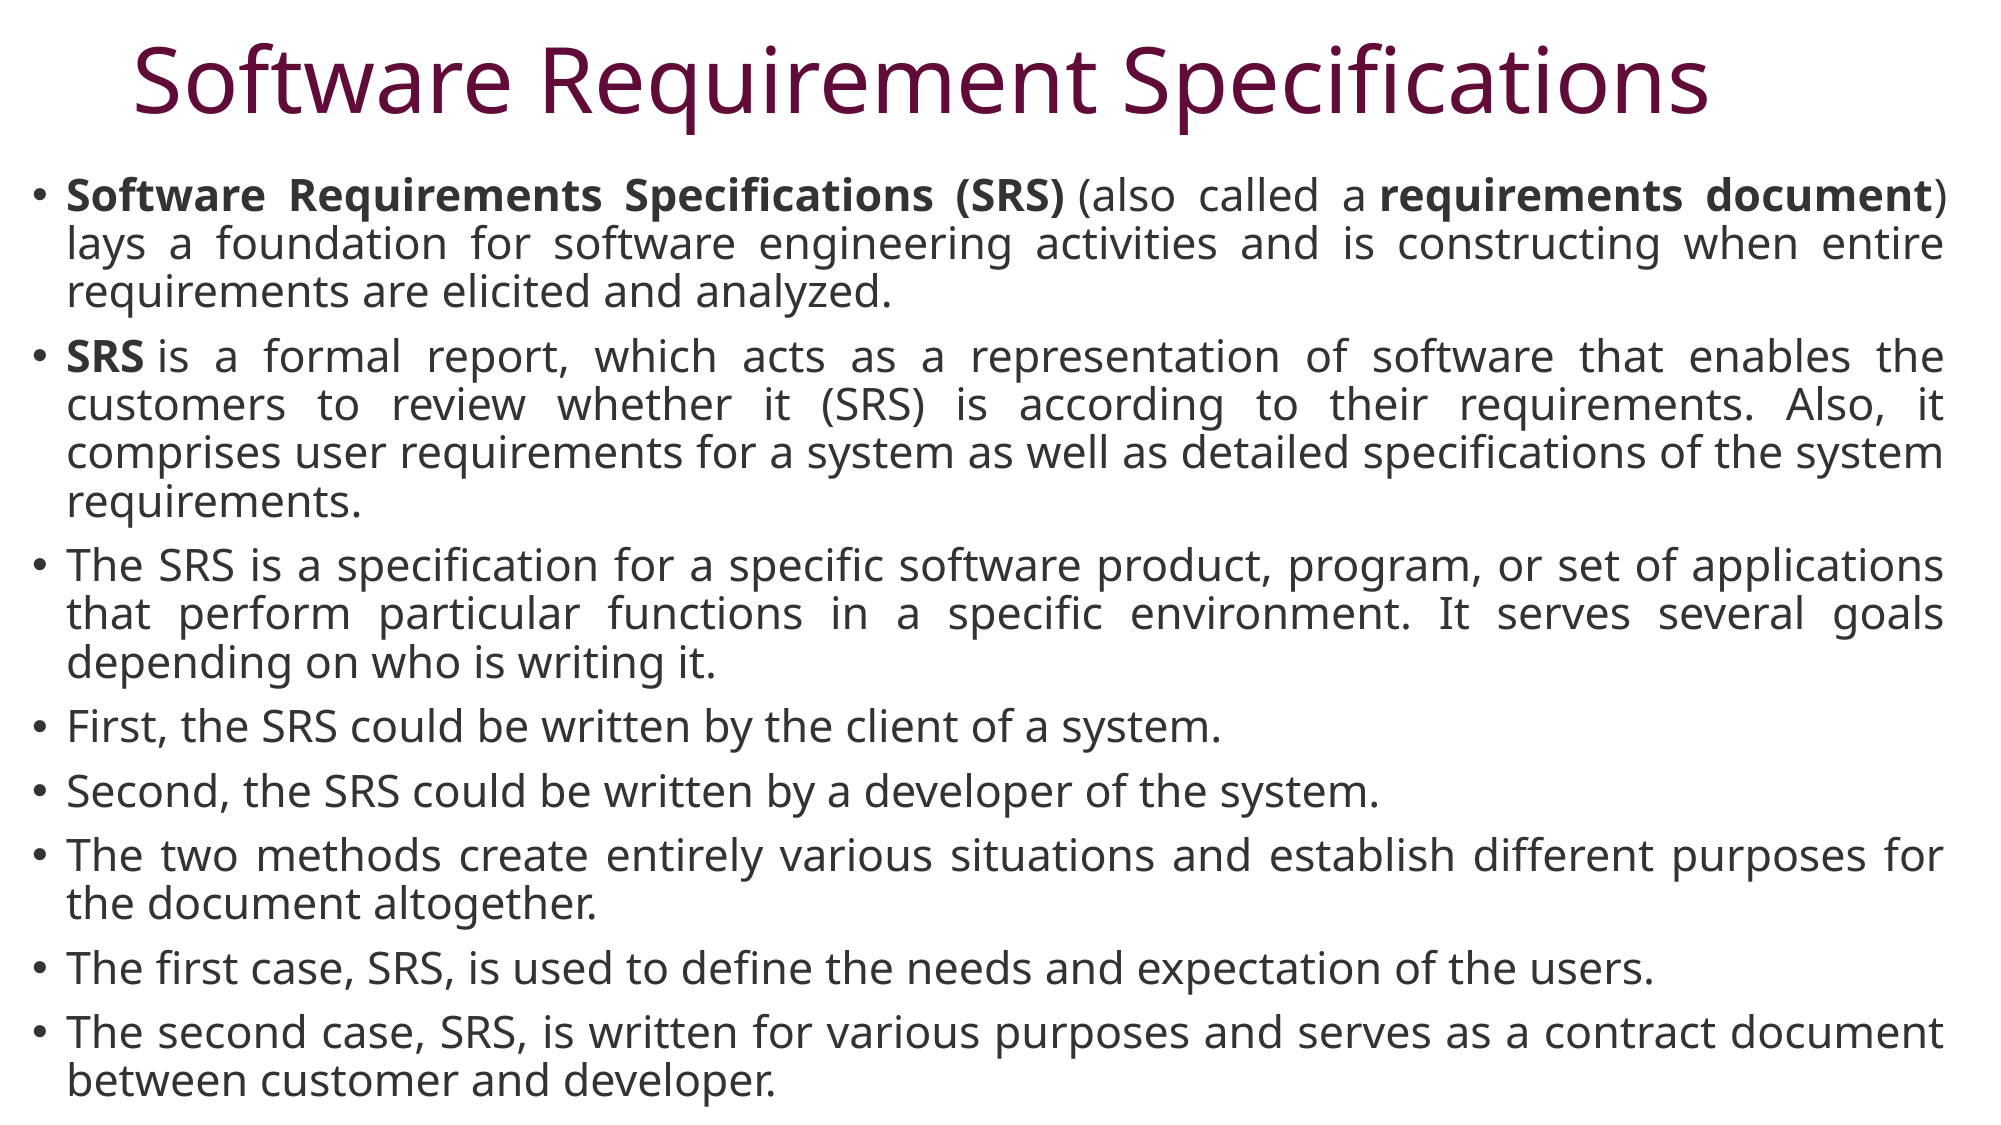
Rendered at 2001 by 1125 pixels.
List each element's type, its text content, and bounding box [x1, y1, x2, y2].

list Software Requirements Specifications (SRS) (also called a requirements document) lays a foundation for software engineering activities and is constructing when entire requirements are elicited and analyzed. SRS is a formal report, which acts as a representation of software that enables the customers to review whether it (SRS) is according to their requirements. Also, it comprises user requirements for a system as well as detailed specifications of the system requirements. The SRS is a specification for a specific software product, program, or set of applications that perform particular functions in a specific environment. It serves several goals depending on who is writing it. First, the SRS could be written by the client of a system. Second, the SRS could be written by a developer of the system. The two methods create entirely various situations and establish different purposes for the document altogether. The first case, SRS, is used to define the needs and expectation of the users. The second case, SRS, is written for various purposes and serves as a contract document between customer and developer. [17, 164, 1963, 1122]
title Software Requirement Specifications [117, 3, 1843, 164]
